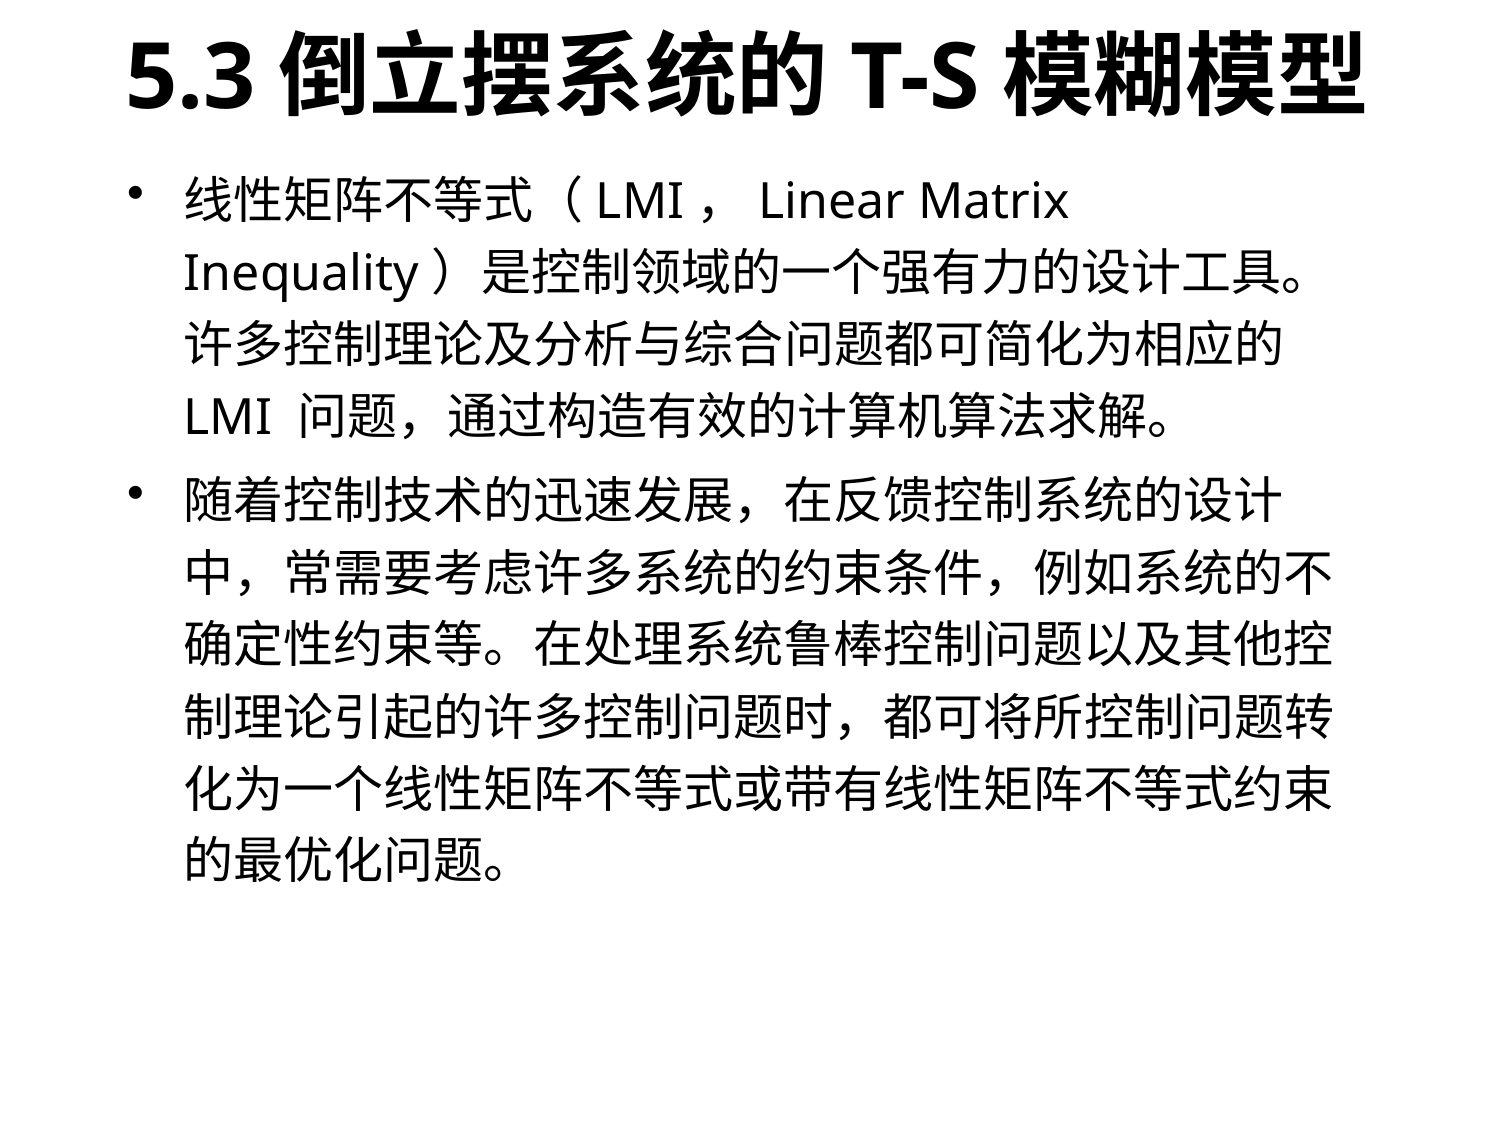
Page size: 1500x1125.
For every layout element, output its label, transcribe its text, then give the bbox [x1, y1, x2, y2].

list 线性矩阵不等式（LMI，Linear Matrix Inequality）是控制领域的一个强有力的设计工具。许多控制理论及分析与综合问题都可简化为相应的LMI 问题，通过构造有效的计算机算法求解。 随着控制技术的迅速发展，在反馈控制系统的设计中，常需要考虑许多系统的约束条件，例如系统的不确定性约束等。在处理系统鲁棒控制问题以及其他控制理论引起的许多控制问题时，都可将所控制问题转化为一个线性矩阵不等式或带有线性矩阵不等式约束的最优化问题。 [112, 149, 1388, 1000]
title 5.3倒立摆系统的T-S模糊模型 [109, 19, 1385, 126]
